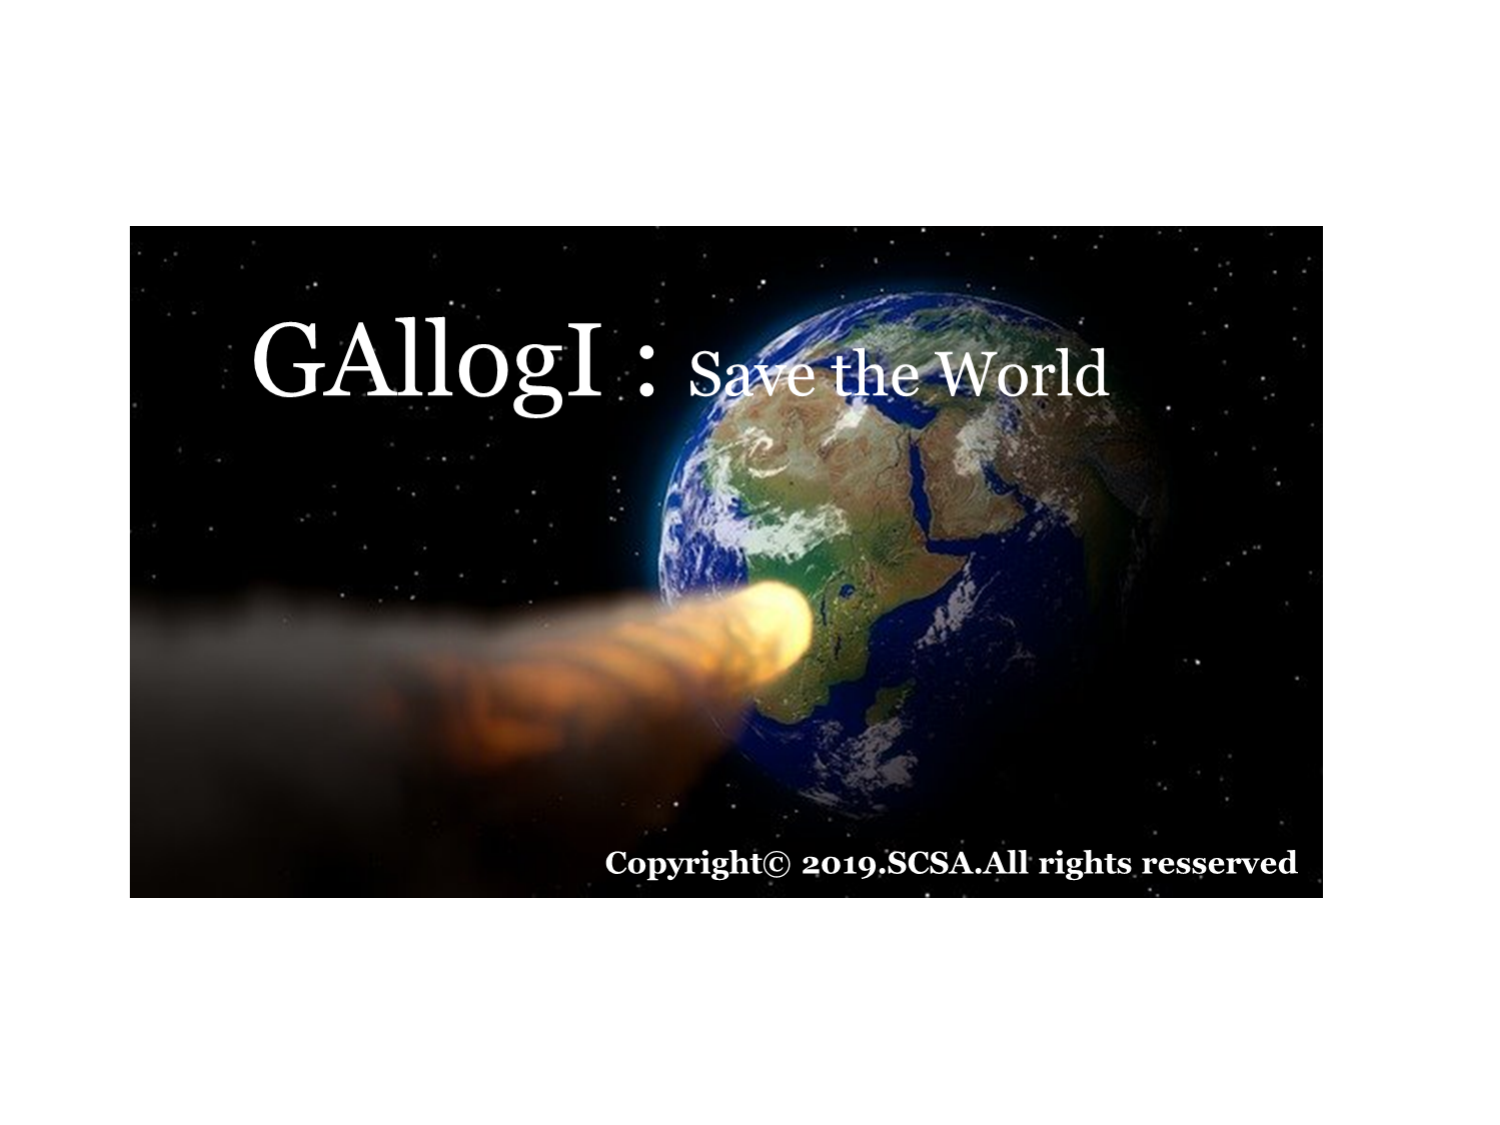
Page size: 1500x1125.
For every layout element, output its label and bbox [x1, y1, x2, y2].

picture [129, 226, 1327, 899]
